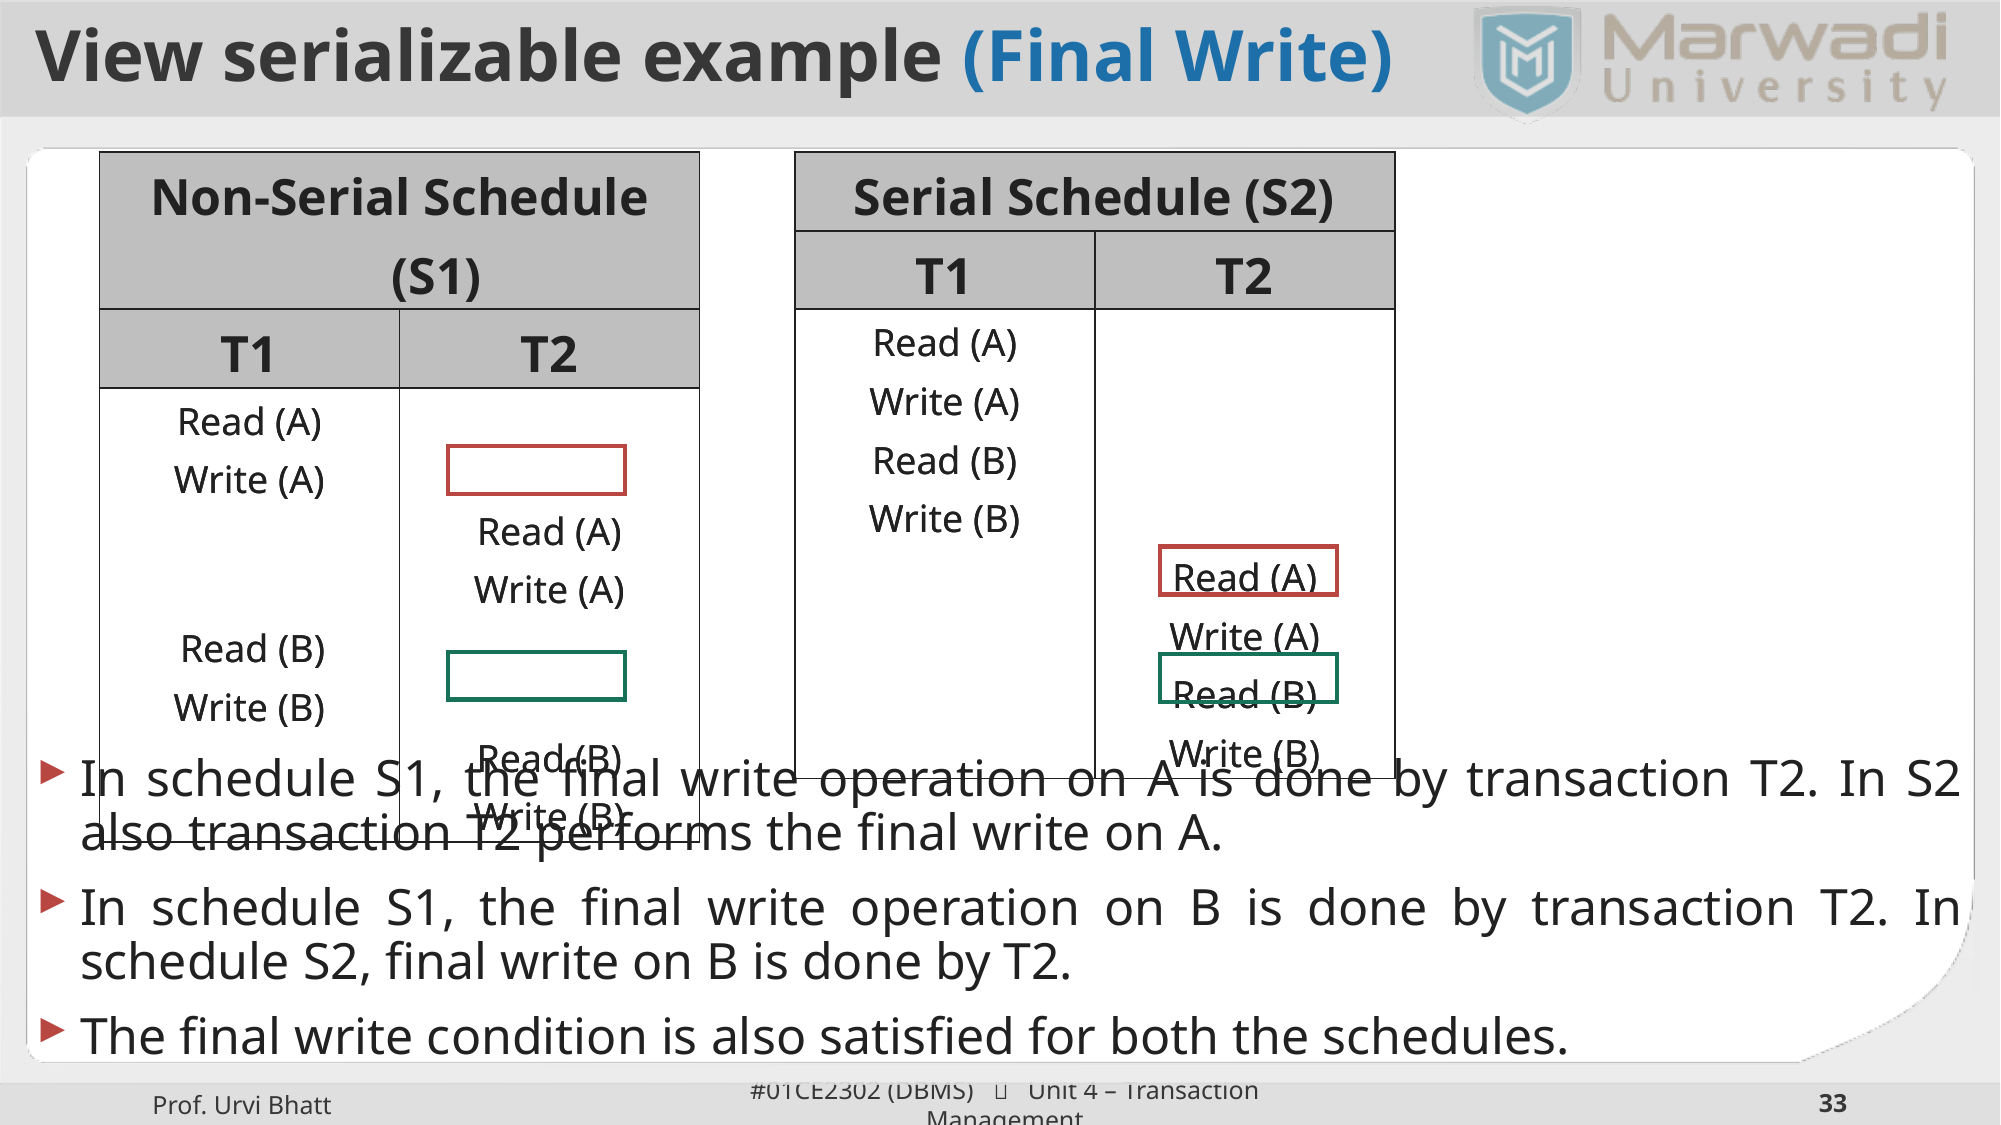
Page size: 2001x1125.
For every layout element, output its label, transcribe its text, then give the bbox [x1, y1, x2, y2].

text_box [1159, 653, 1338, 703]
table_cell Read (B) Write (B) [400, 615, 699, 841]
table_cell T1 [796, 232, 1094, 308]
table_header Non-Serial Schedule (S1) [100, 153, 699, 308]
table_cell Read (A) Write (A) [100, 389, 399, 615]
table_header Serial Schedule (S2) [796, 153, 1394, 230]
table_cell [1096, 310, 1394, 544]
list In schedule S1, the final write operation on A is done by transaction T2. In S2 also transaction T2 performs the final write on A. In schedule S1, the final write operation on B is done by transaction T2. In schedule S2, final write on B is done by T2. The final write condition is also satisfied for both the schedules. [21, 141, 1979, 1059]
table_cell Read (A) Write (A) Read (B) Write (B) [796, 310, 1094, 544]
table_cell T1 [100, 310, 399, 387]
text_box [1159, 546, 1338, 596]
picture [0, 117, 2000, 1085]
table_cell T2 [400, 310, 699, 387]
table_cell Read (A) Write (A) [400, 389, 699, 615]
text_box [447, 445, 626, 495]
table_cell Read (B) Write (B) [100, 615, 399, 841]
text_box [447, 651, 626, 701]
table_cell T2 [1096, 232, 1394, 308]
table_cell Read (A) Write (A) Read (B) Write (B) [1096, 544, 1394, 778]
title View serializable example (Final Write) [0, 0, 2000, 117]
table_cell [796, 544, 1094, 778]
